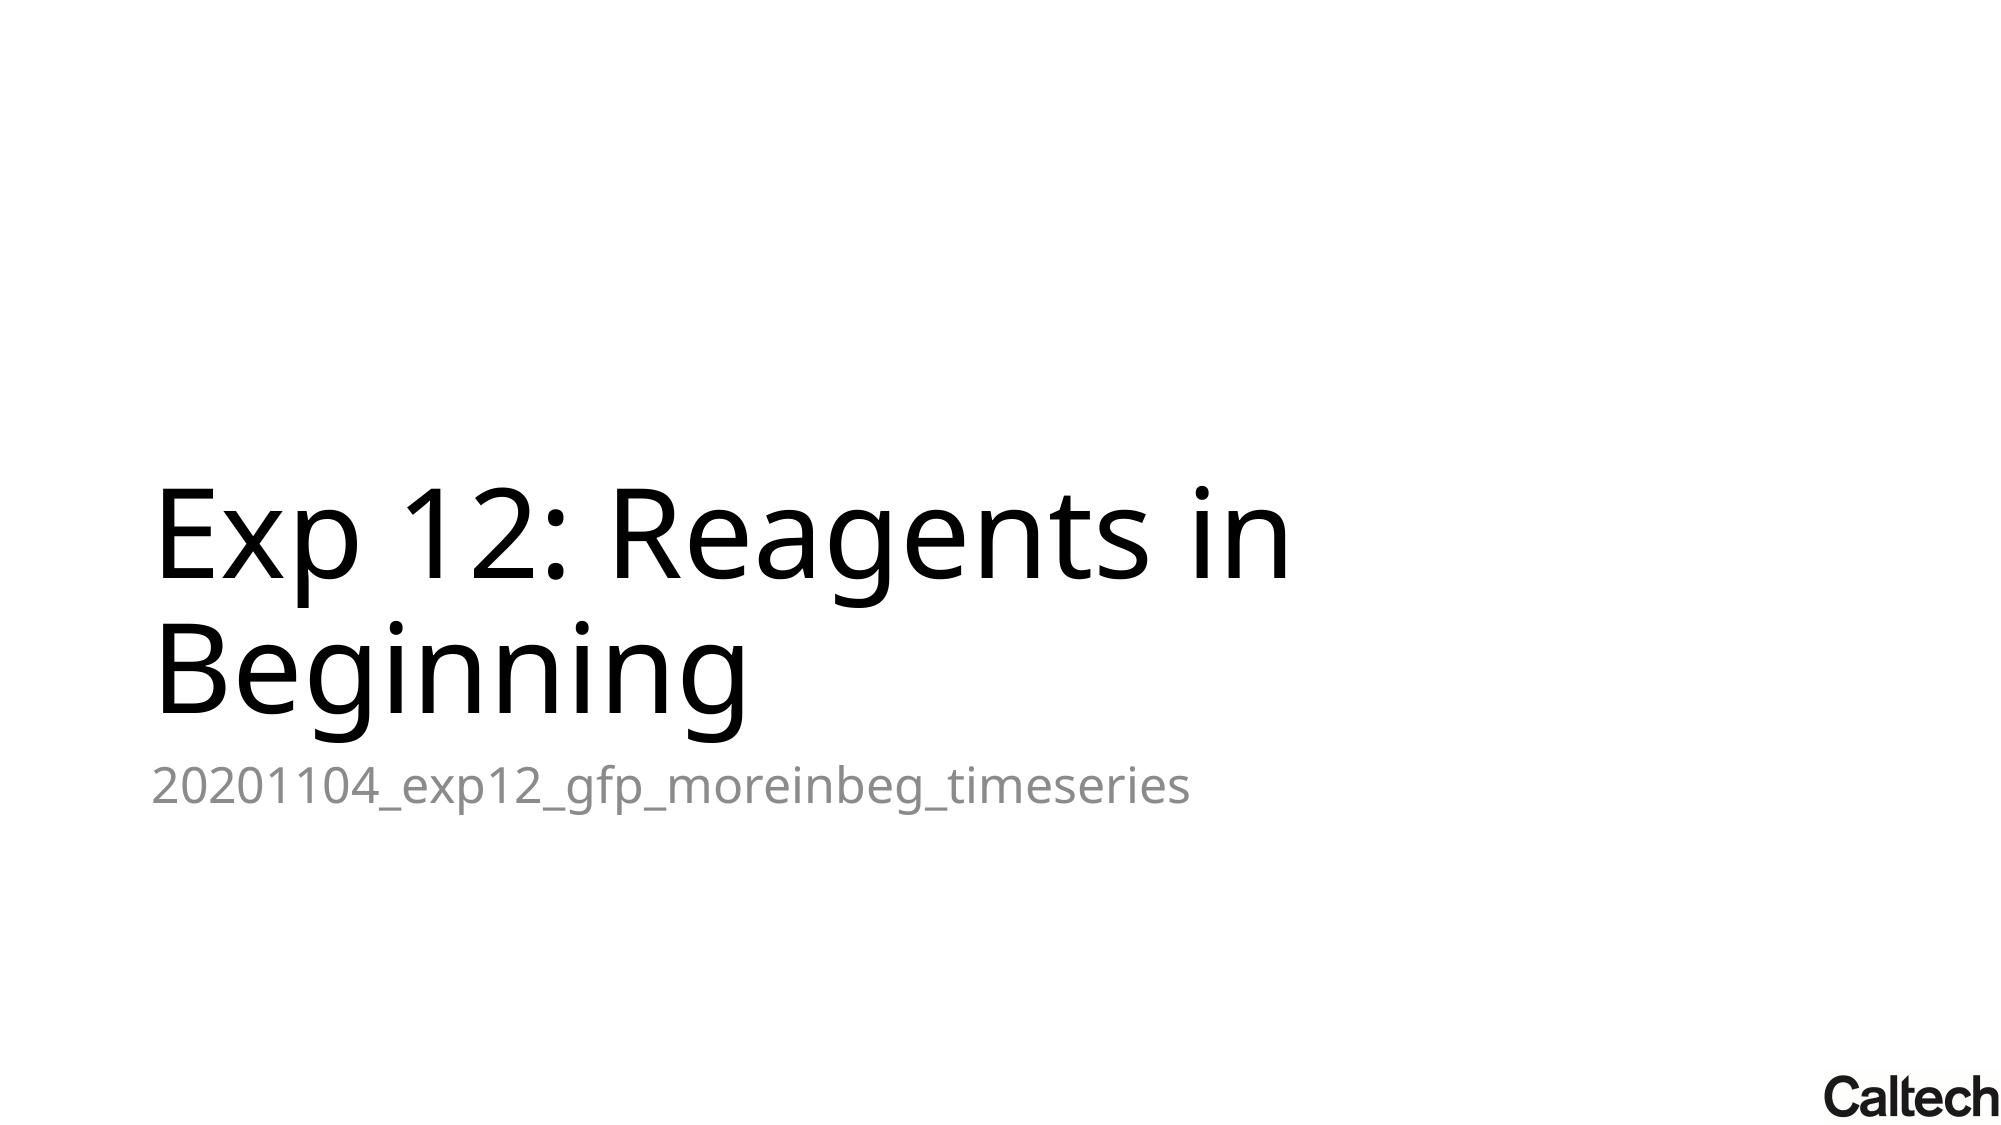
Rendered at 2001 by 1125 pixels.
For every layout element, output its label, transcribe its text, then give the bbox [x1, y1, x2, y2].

picture [1823, 1068, 2000, 1125]
title Exp 12: Reagents in Beginning [136, 280, 1862, 749]
list 20201104_exp12_gfp_moreinbeg_timeseries [136, 752, 1862, 999]
